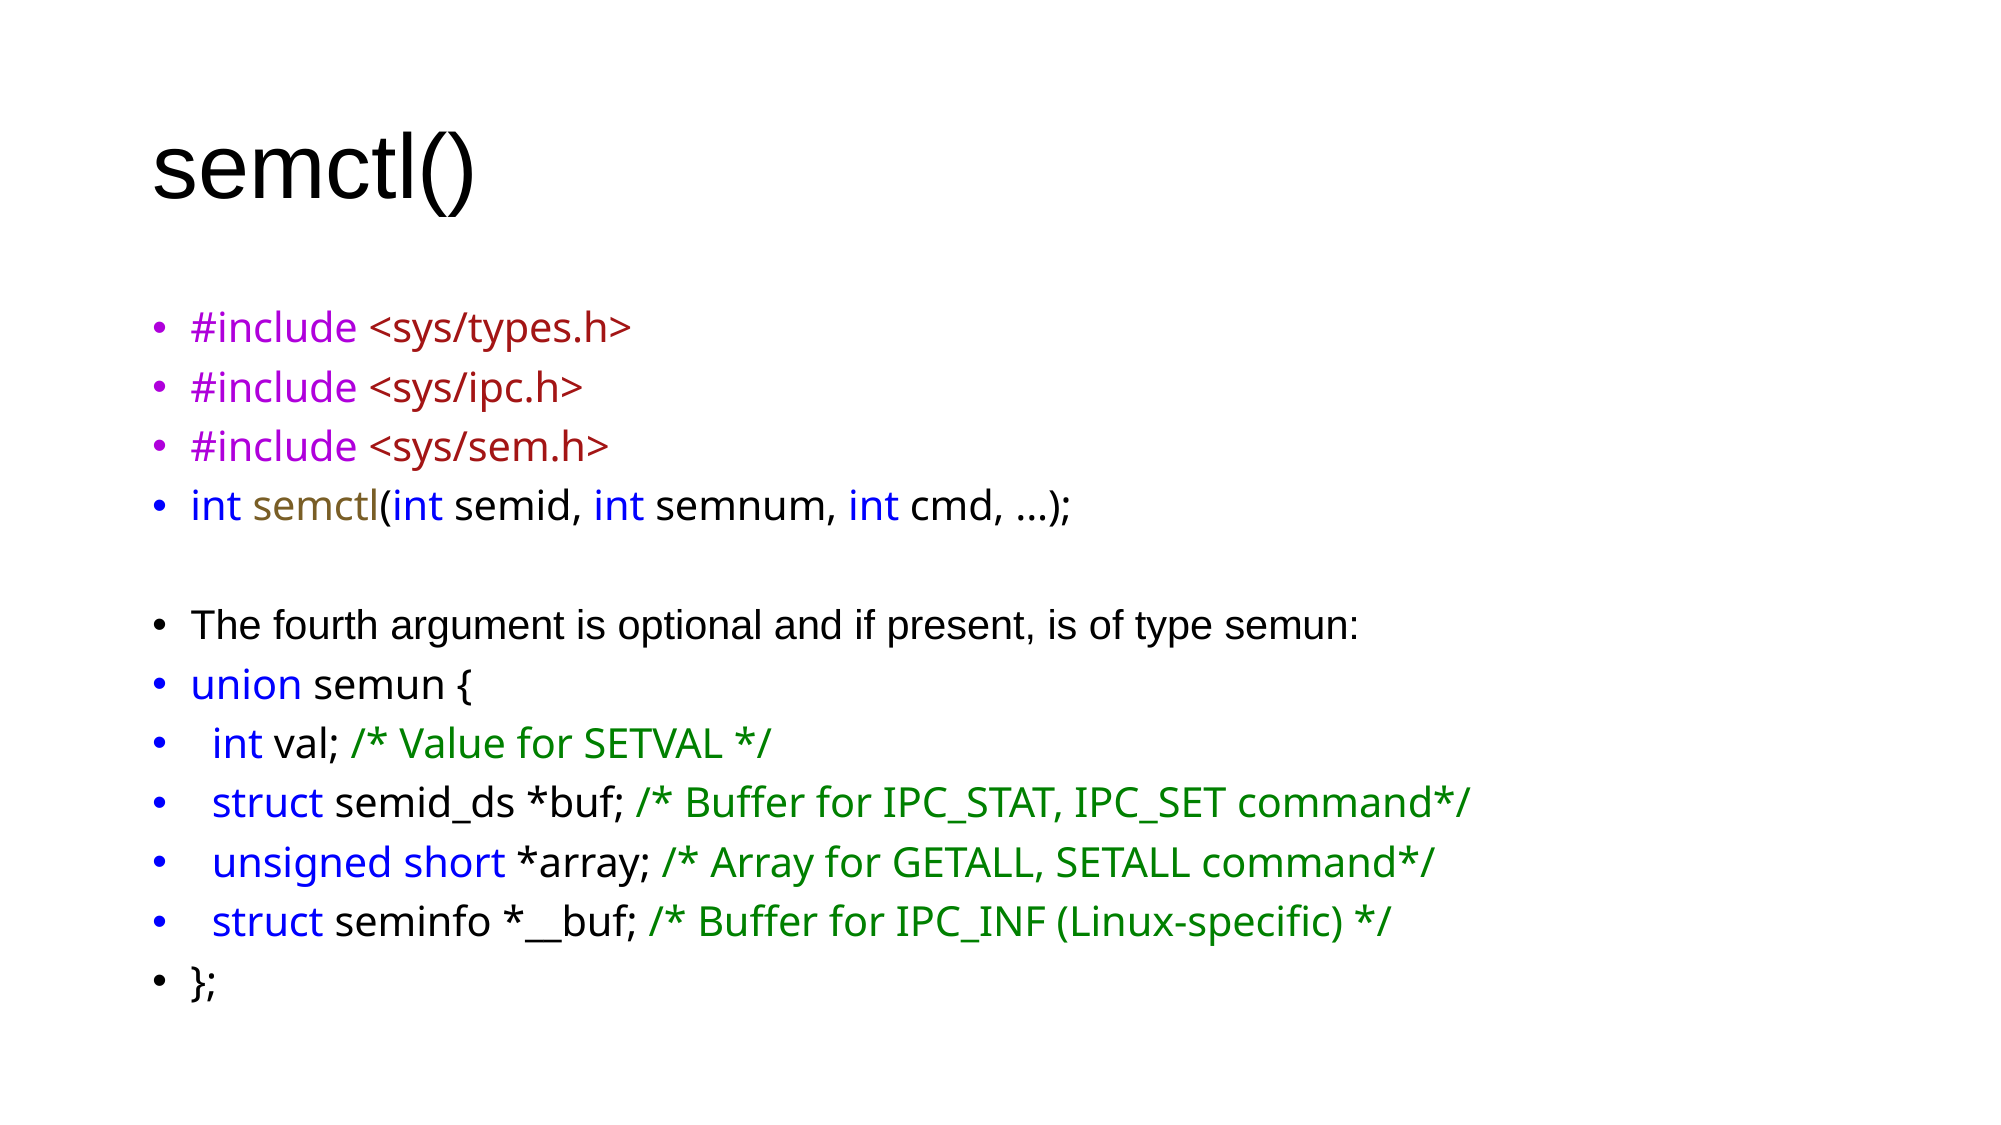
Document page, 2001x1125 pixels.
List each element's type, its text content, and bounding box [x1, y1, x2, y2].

title semctl() [137, 59, 1863, 278]
list #include <sys/types.h> #include <sys/ipc.h> #include <sys/sem.h> int semctl(int semid, int semnum, int cmd, ...); The fourth argument is optional and if present, is of type semun: union semun { int val; /* Value for SETVAL */ struct semid_ds *buf; /* Buffer for IPC_STAT, IPC_SET command*/ unsigned short *array; /* Array for GETALL, SETALL command*/ struct seminfo *__buf; /* Buffer for IPC_INF (Linux-specific) */ }; [137, 299, 1863, 1014]
